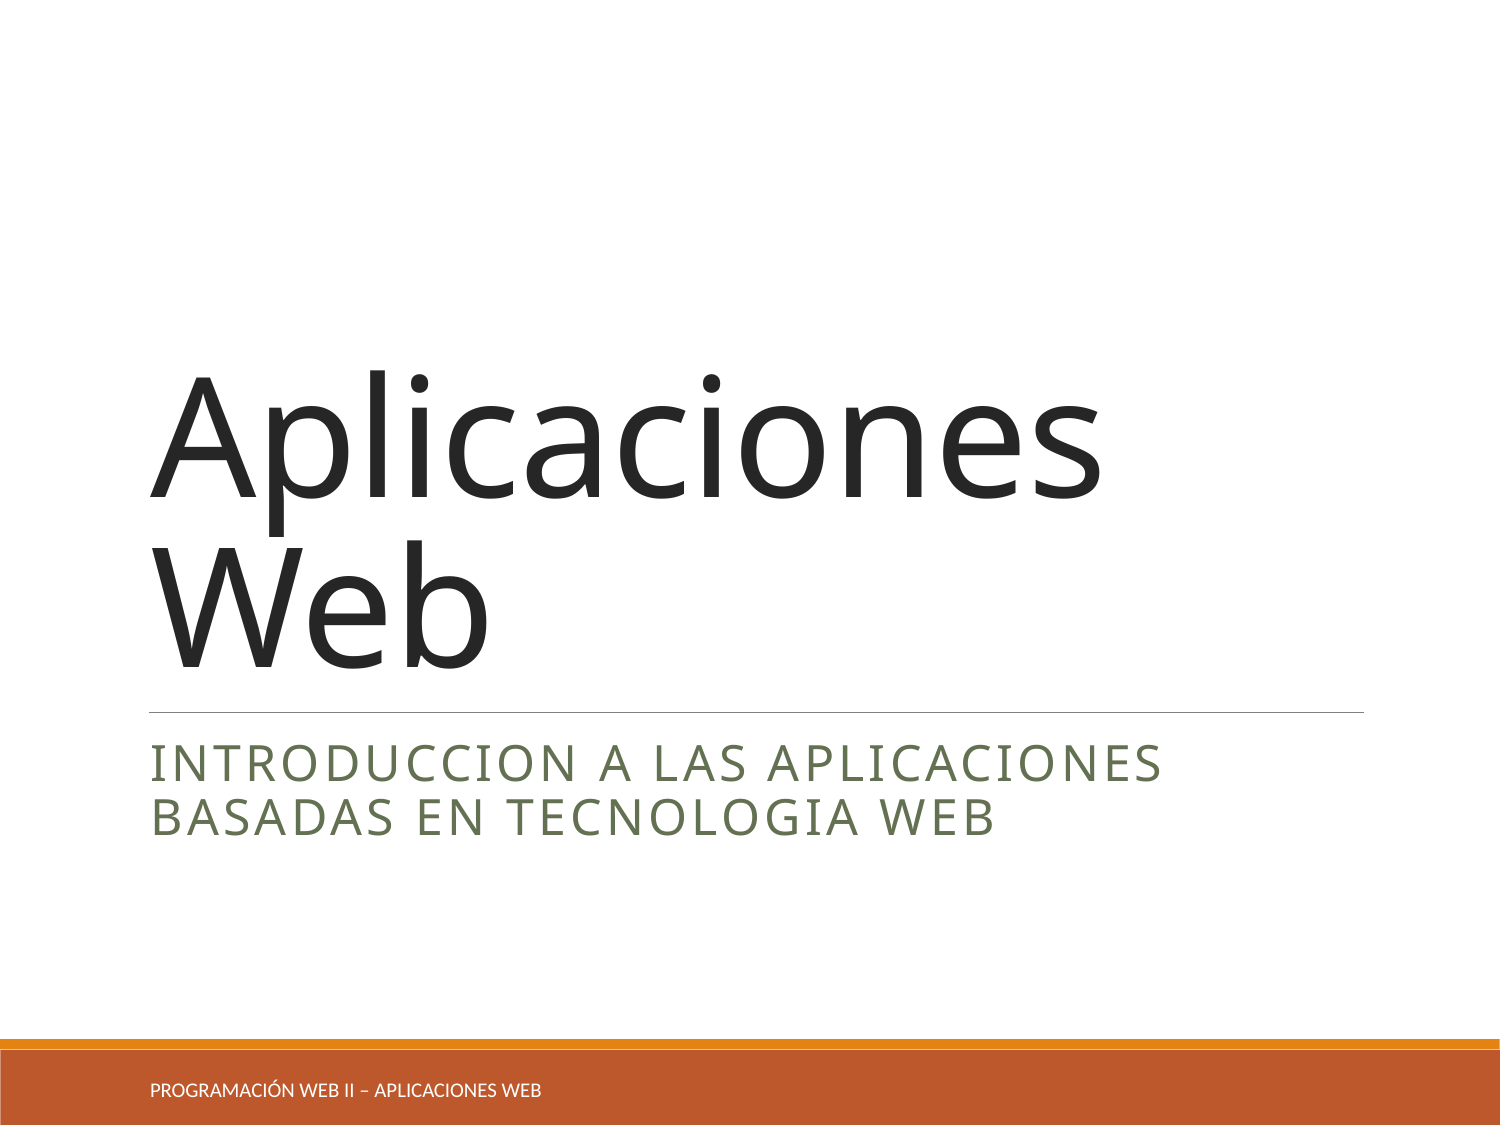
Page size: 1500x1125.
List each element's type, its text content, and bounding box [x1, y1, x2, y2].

subtitle INTRODUCCION A LAS APLICACIONES BASADAS EN TECNOLOGIA WEB [135, 730, 1373, 919]
footer Programación Web II – Aplicaciones WEb [135, 1059, 729, 1120]
title Aplicaciones Web [135, 124, 1373, 710]
